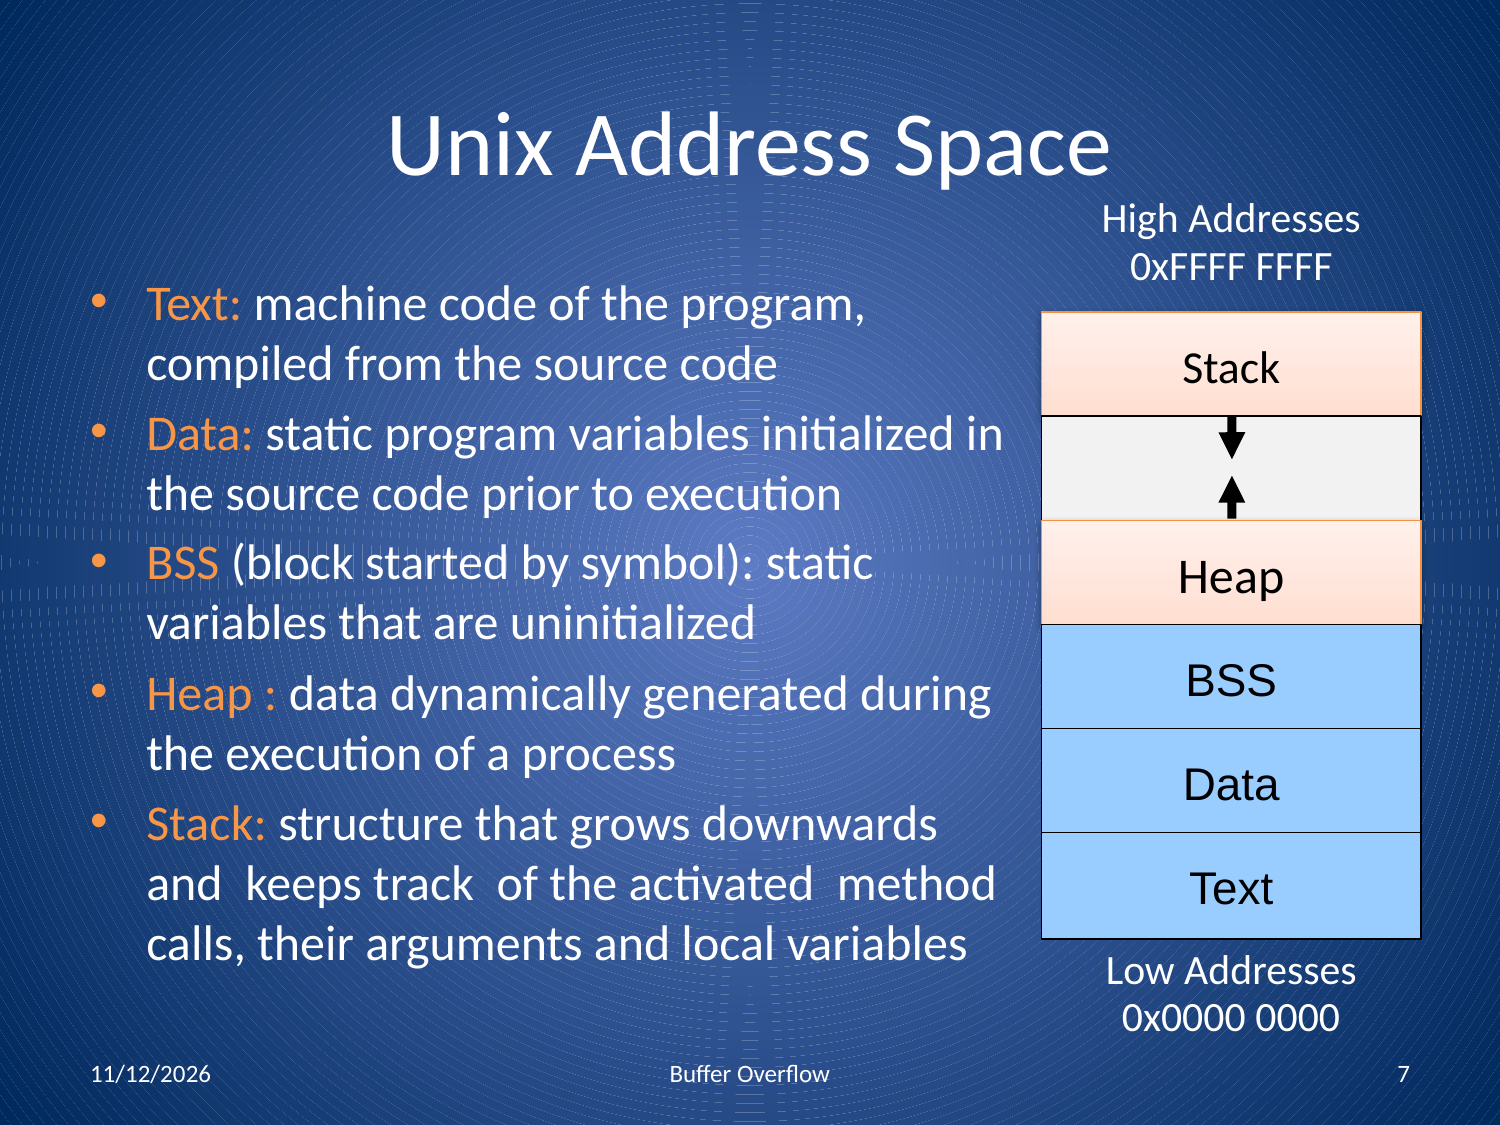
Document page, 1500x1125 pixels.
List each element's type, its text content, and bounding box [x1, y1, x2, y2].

footer Buffer Overflow [512, 1042, 988, 1103]
text_box High Addresses 0xFFFF FFFF [1025, 187, 1438, 298]
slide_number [75, 1042, 425, 1103]
list Text: machine code of the program, compiled from the source code Data: static program variables initialized in the source code prior to execution BSS (block started by symbol): static variables that are uninitialized Heap : data dynamically generated during the execution of a process Stack: structure that grows downwards and keeps track of the activated method calls, their arguments and local variables [74, 262, 1026, 1026]
title Unix Address Space [74, 44, 1426, 233]
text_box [1041, 311, 1422, 940]
slide_number 7 [1074, 1049, 1425, 1103]
text_box Low Addresses 0x0000 0000 [1025, 938, 1438, 1049]
